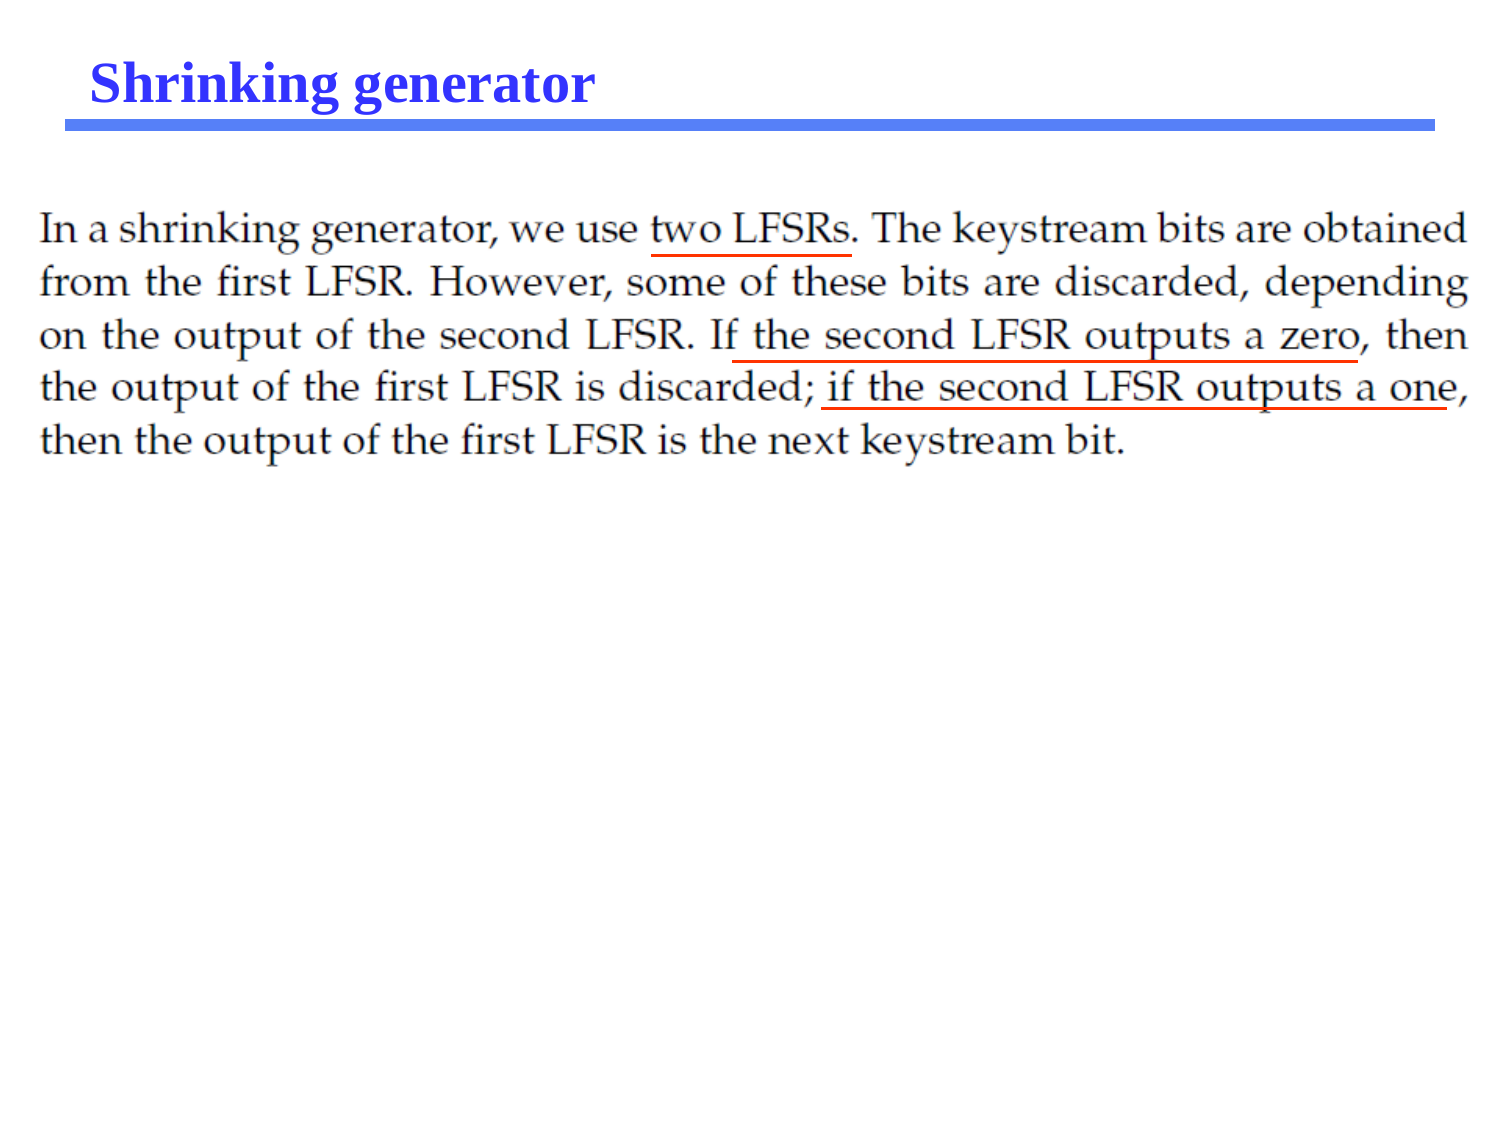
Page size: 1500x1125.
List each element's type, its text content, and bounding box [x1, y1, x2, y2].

picture [32, 207, 1472, 473]
title Shrinking generator [75, 9, 1425, 149]
